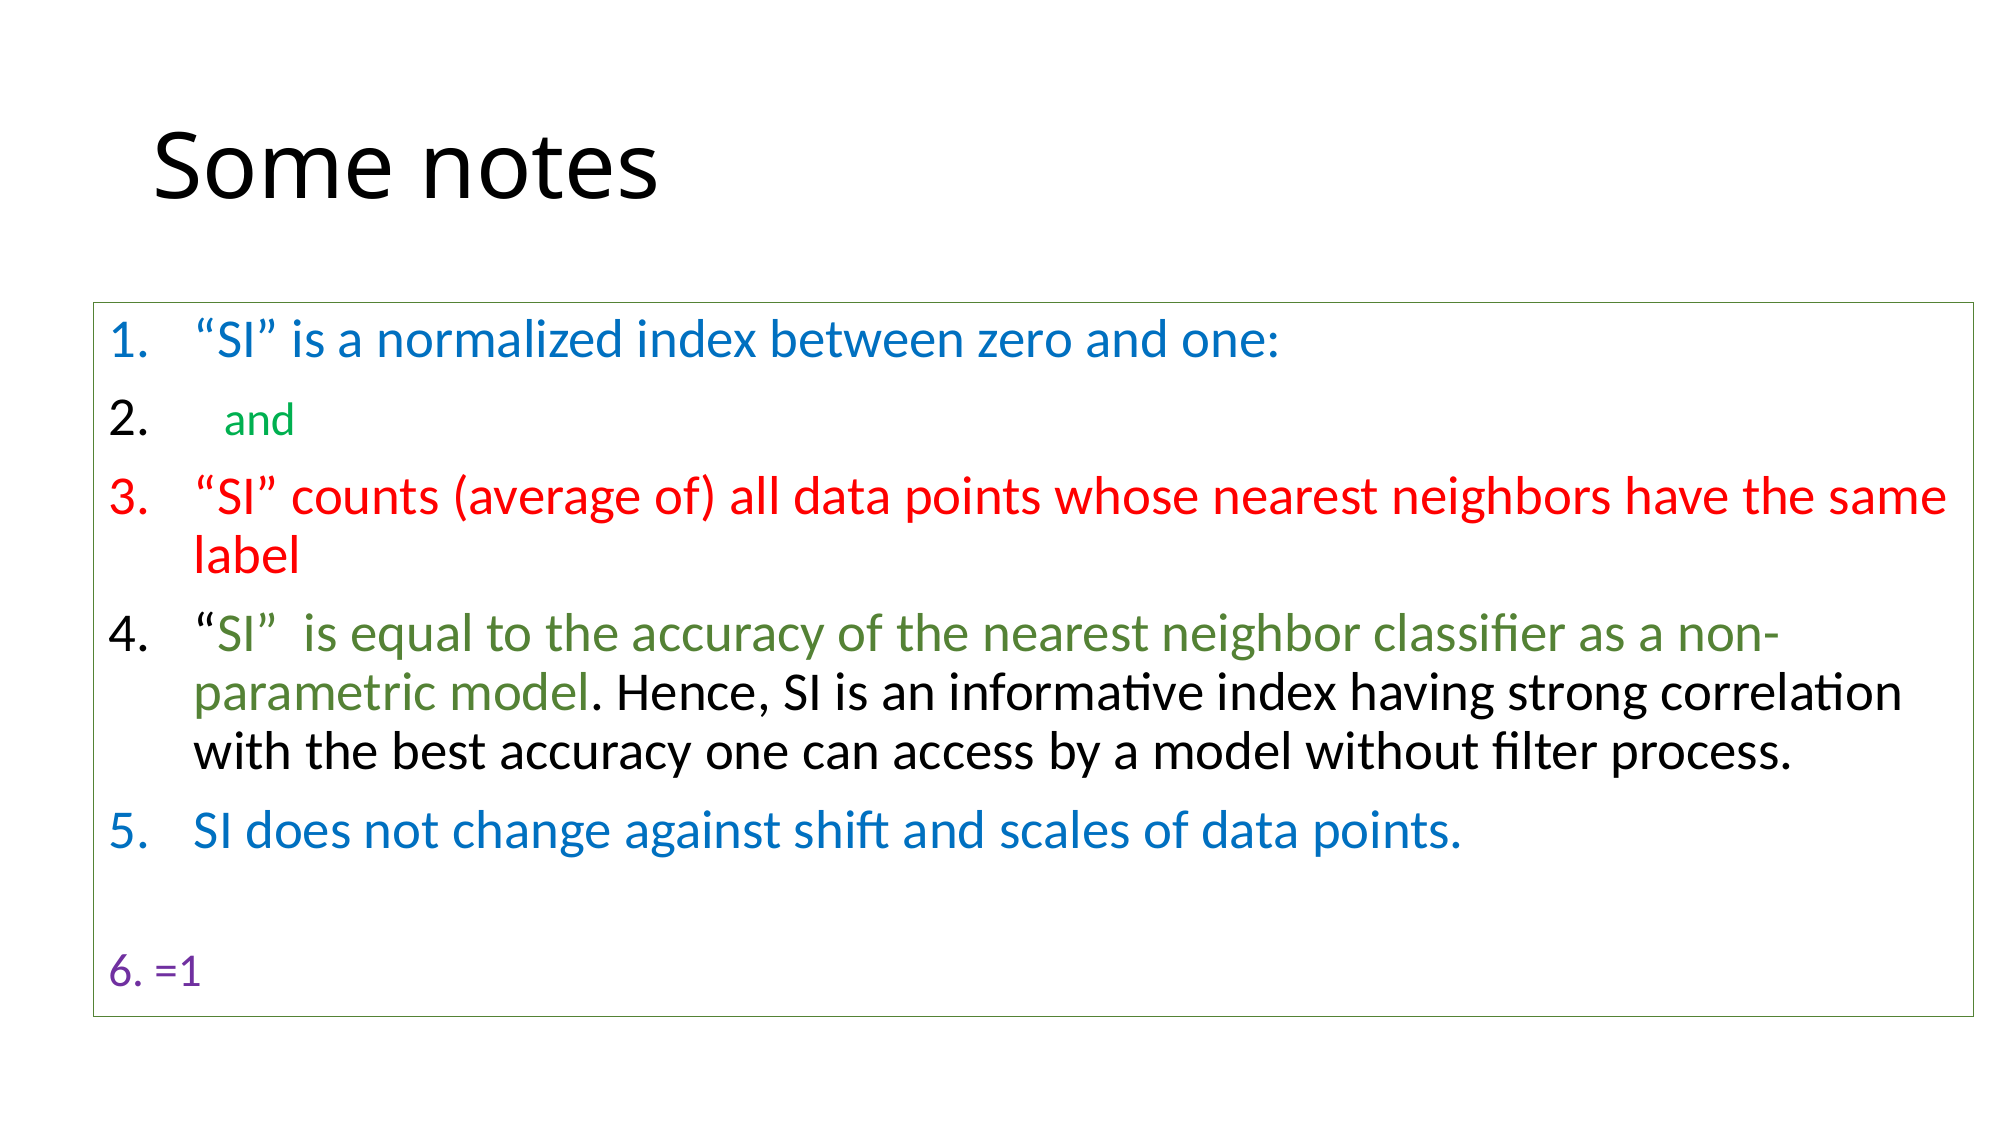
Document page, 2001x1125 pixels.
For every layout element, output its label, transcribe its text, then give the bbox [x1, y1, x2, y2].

title Some notes [137, 59, 1863, 278]
